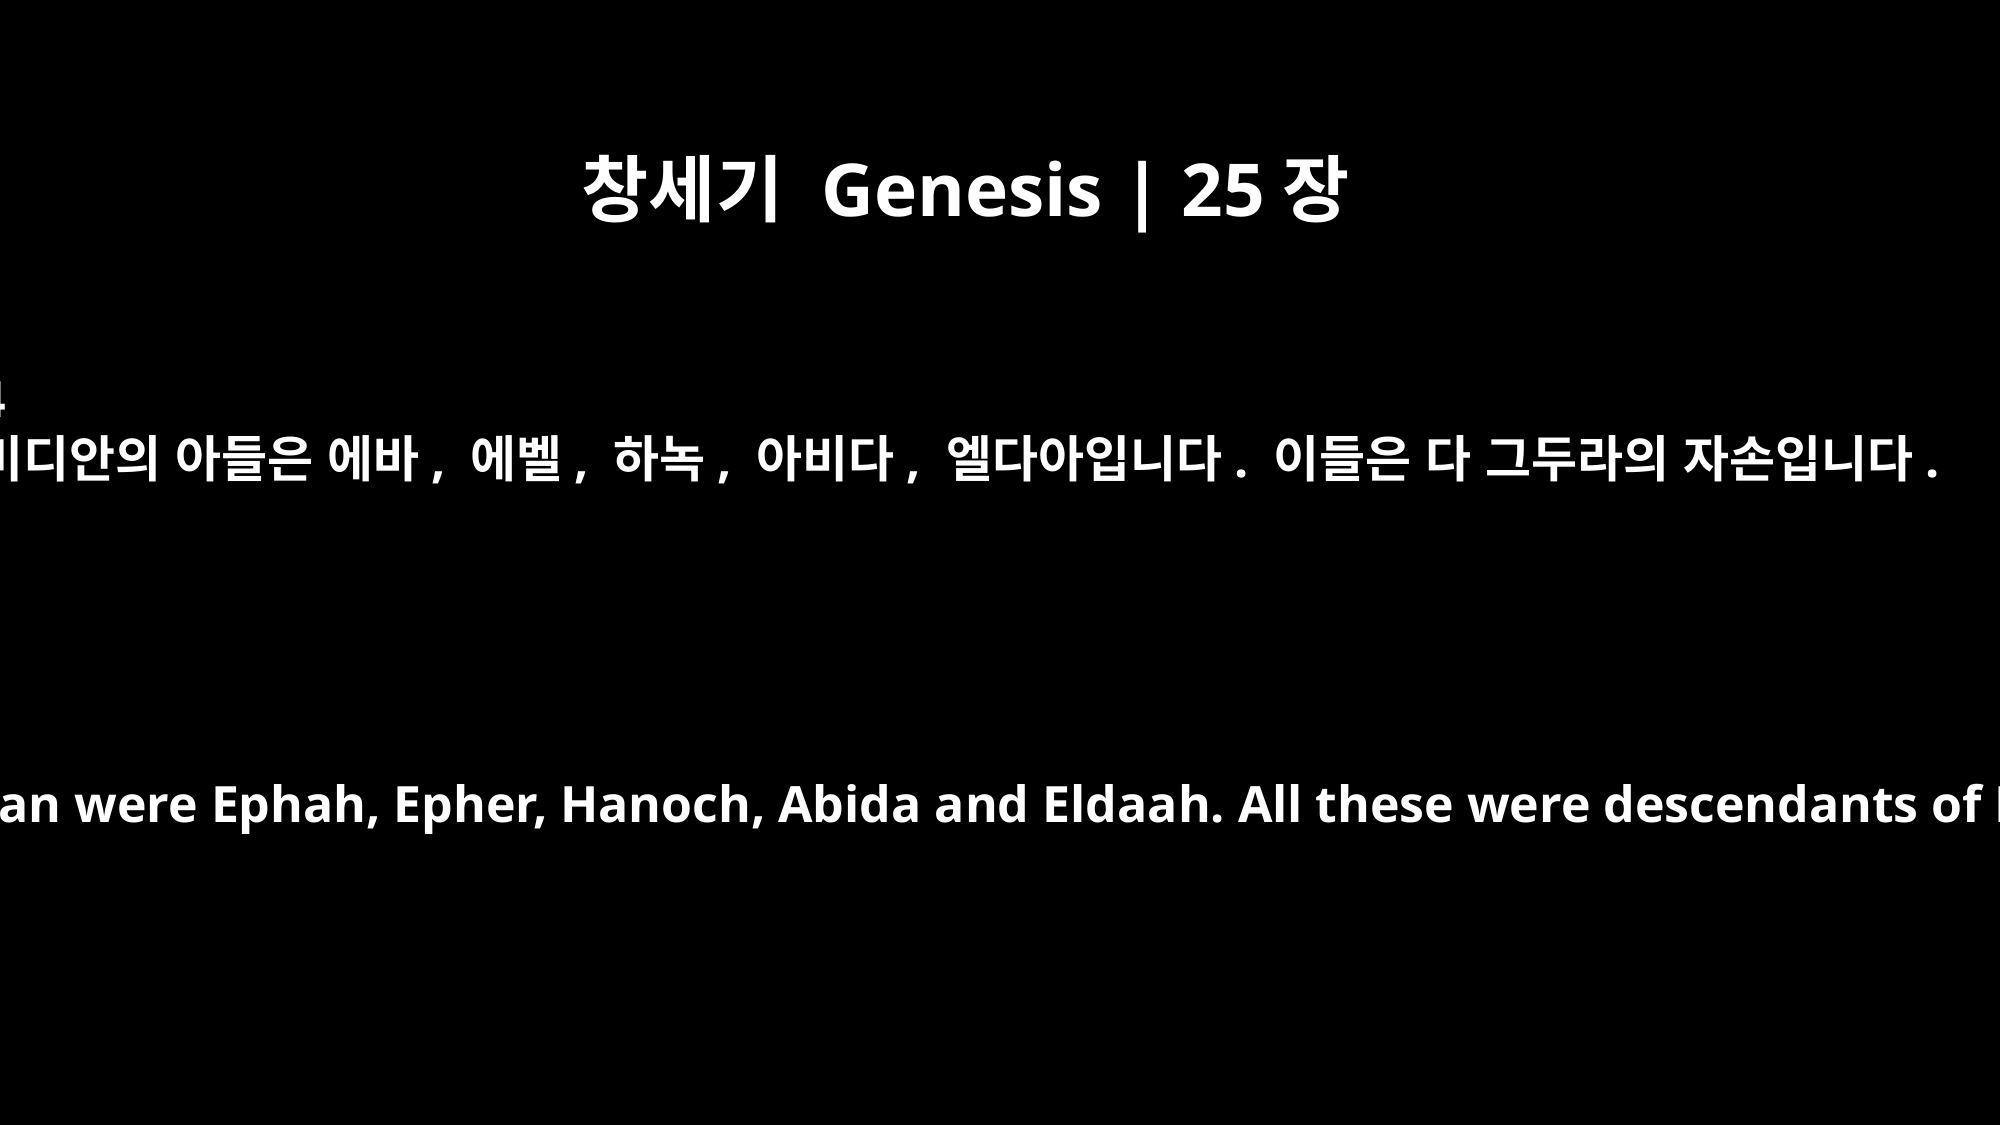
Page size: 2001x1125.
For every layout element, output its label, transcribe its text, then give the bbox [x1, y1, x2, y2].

text_box The sons of Midian were Ephah, Epher, Hanoch, Abida and Eldaah. All these were descendants of Keturah. [0, 764, 2000, 840]
text_box 창세기 Genesis | 25장 [566, 136, 1365, 239]
text_box 4 미디안의 아들은 에바, 에벨, 하녹, 아비다, 엘다아입니다. 이들은 다 그두라의 자손입니다. [0, 359, 1955, 495]
